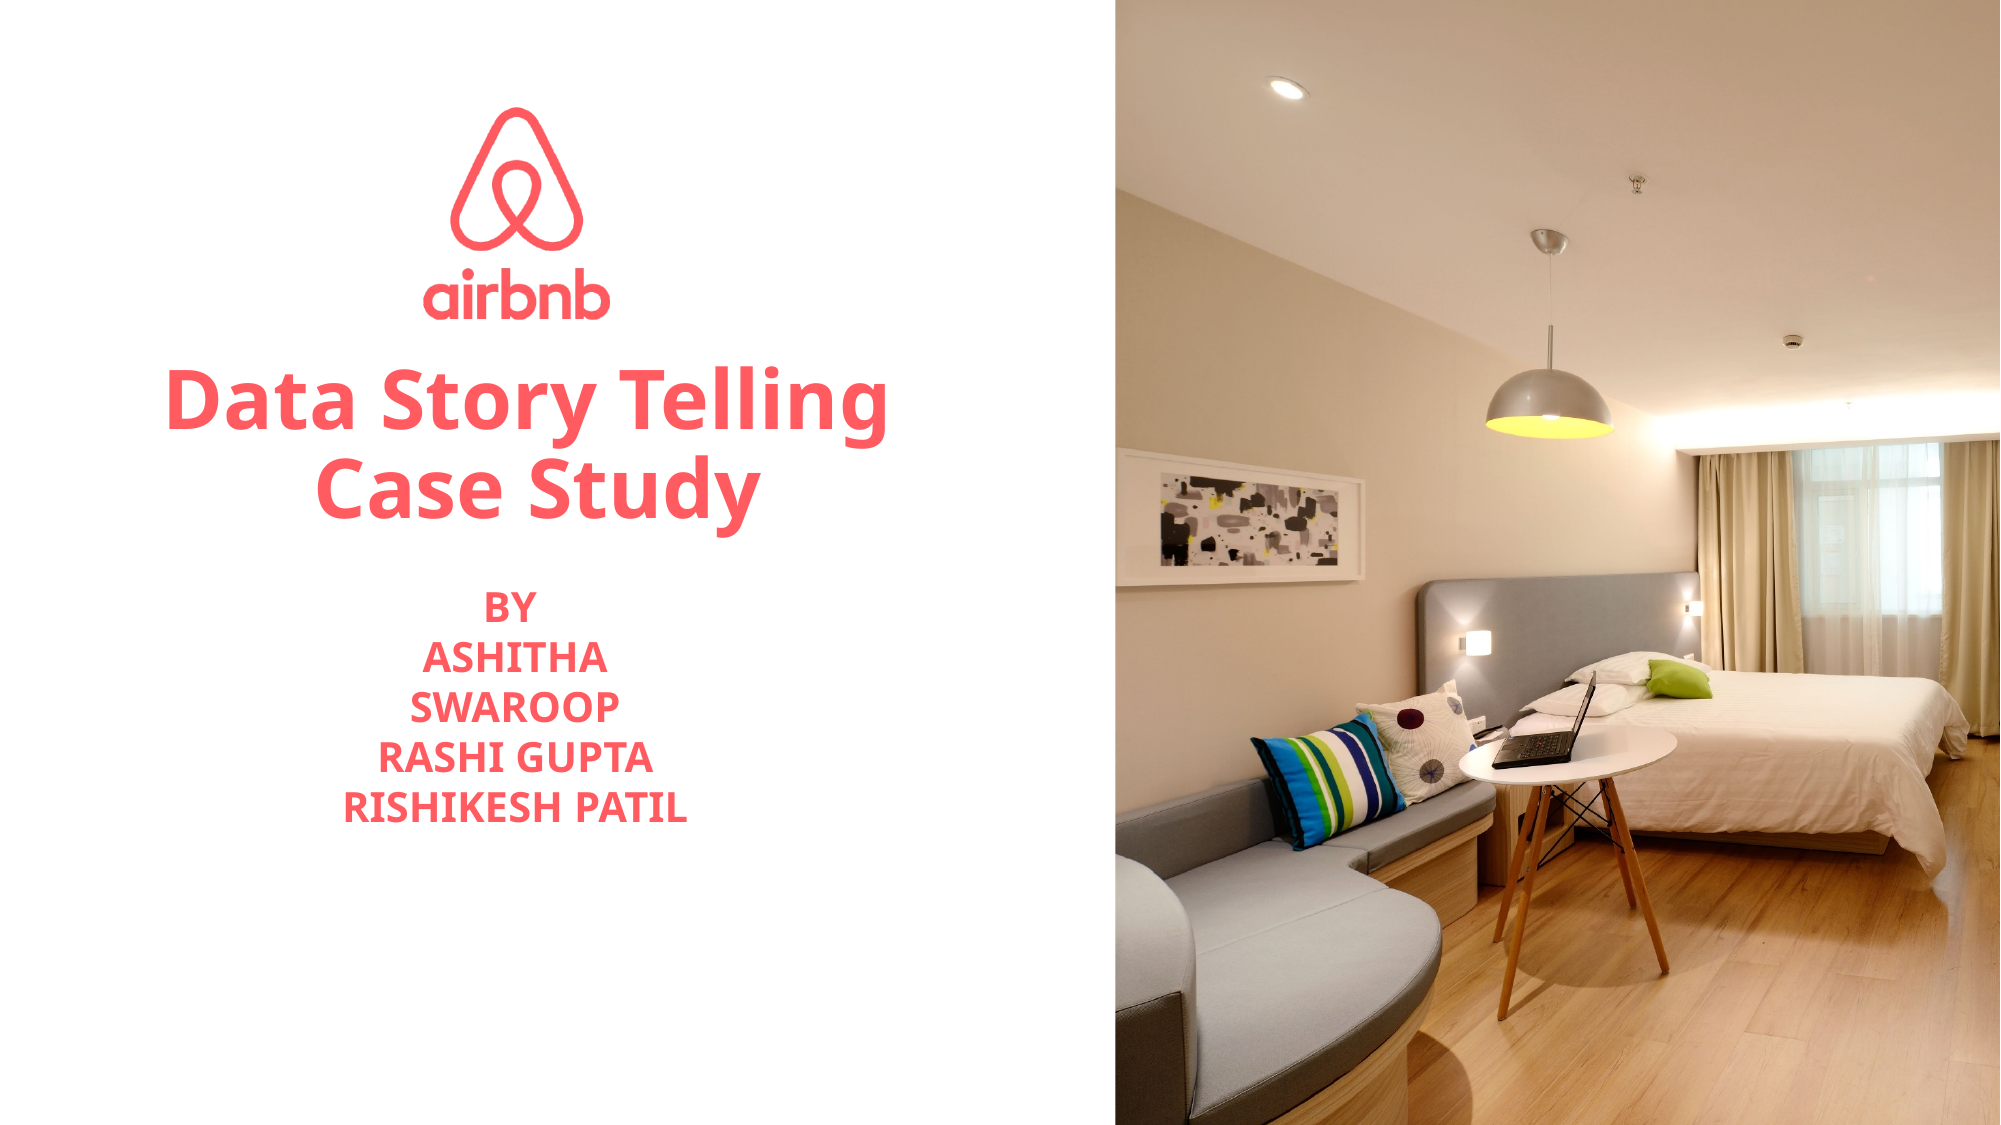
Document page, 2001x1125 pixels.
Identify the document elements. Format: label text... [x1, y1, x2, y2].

title Data Story Telling Case Study [114, 350, 962, 545]
text_box By Ashitha Swaroop Rashi Gupta Rishikesh Patil [318, 573, 712, 884]
picture [417, 105, 613, 322]
picture [1115, 0, 2000, 1125]
